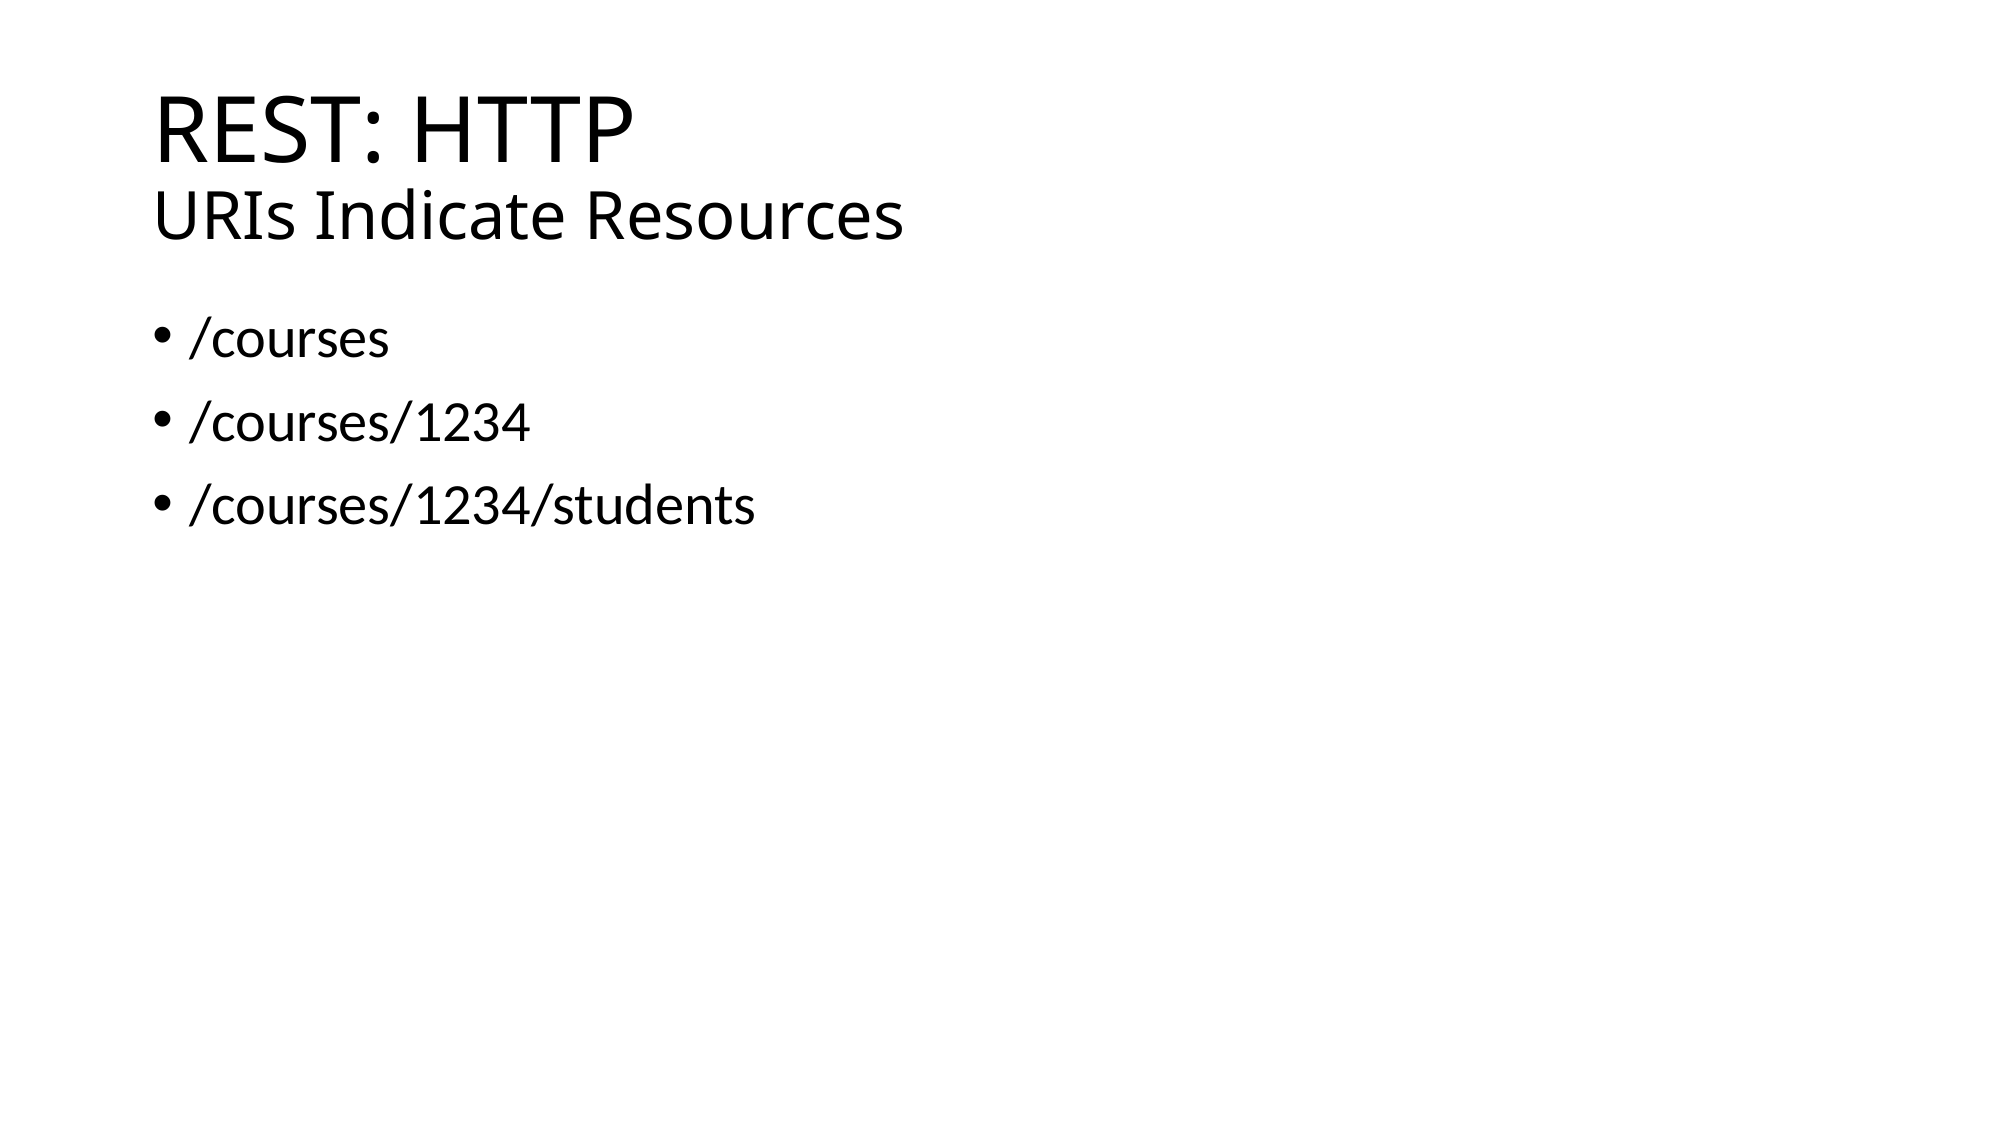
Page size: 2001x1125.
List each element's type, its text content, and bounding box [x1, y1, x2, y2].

list /courses /courses/1234 /courses/1234/students [137, 299, 1863, 1014]
title REST: HTTP URIs Indicate Resources [137, 59, 1863, 278]
